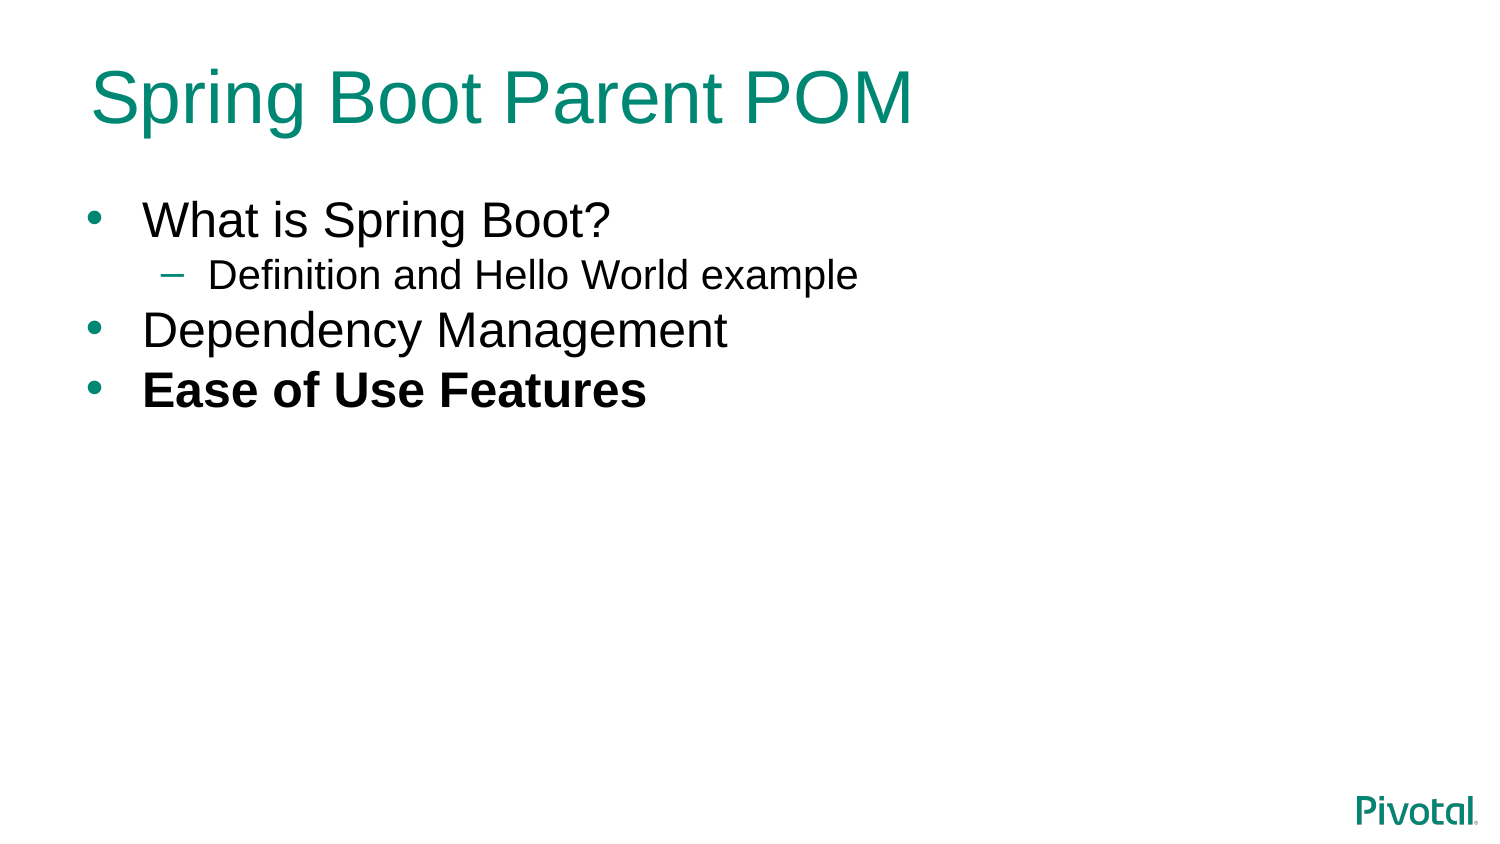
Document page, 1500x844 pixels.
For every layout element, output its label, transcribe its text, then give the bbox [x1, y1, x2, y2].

list What is Spring Boot? Definition and Hello World example Dependency Management Ease of Use Features [70, 102, 1474, 734]
title Spring Boot Parent POM [75, 33, 1425, 102]
text_box [1373, 804, 1404, 844]
picture [1357, 796, 1478, 825]
